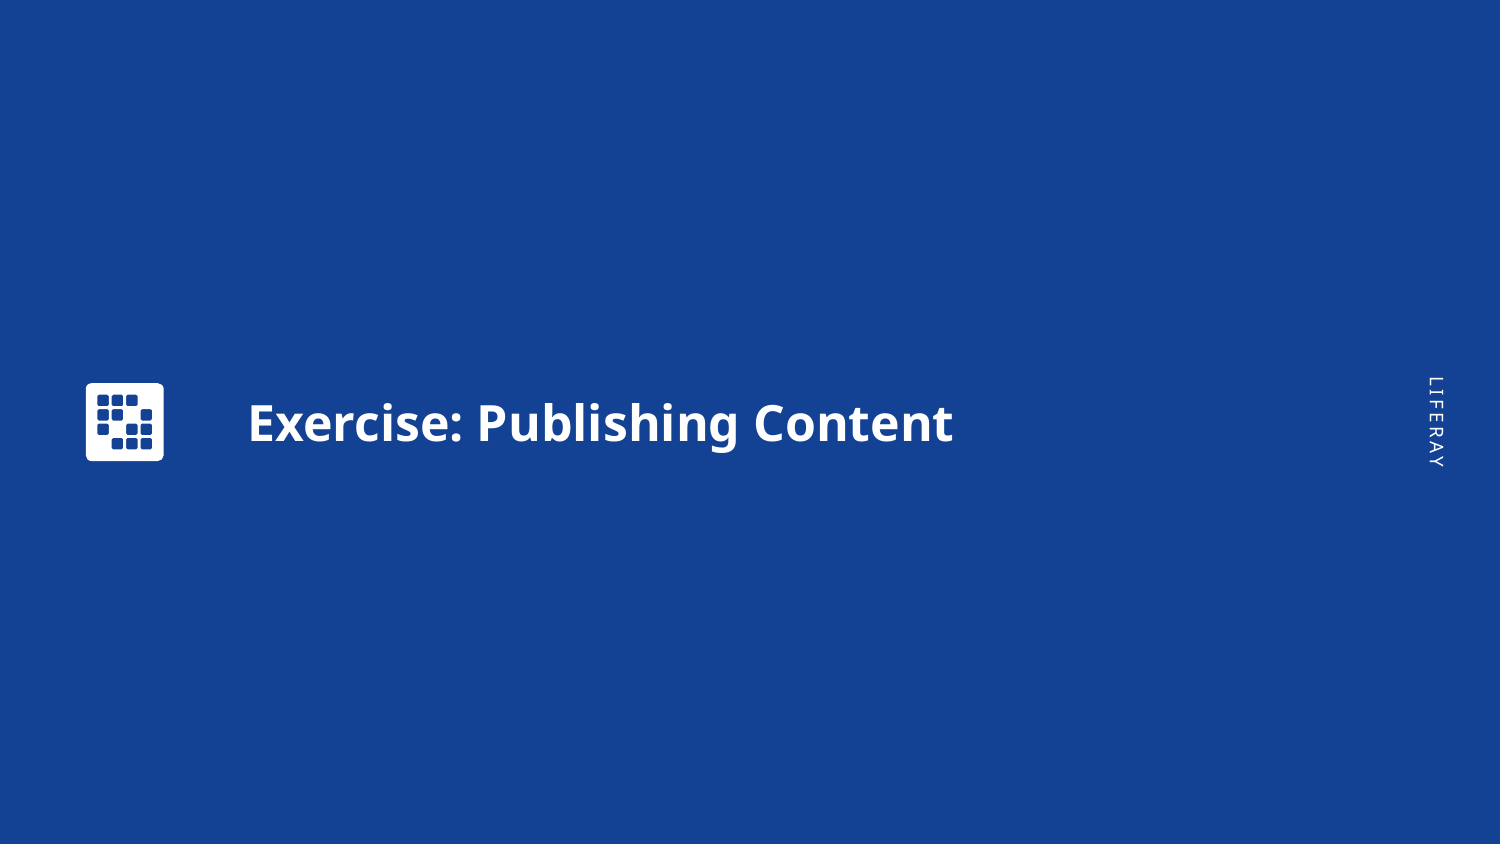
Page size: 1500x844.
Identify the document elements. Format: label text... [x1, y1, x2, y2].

title Exercise: Publishing Content [247, 374, 1275, 469]
